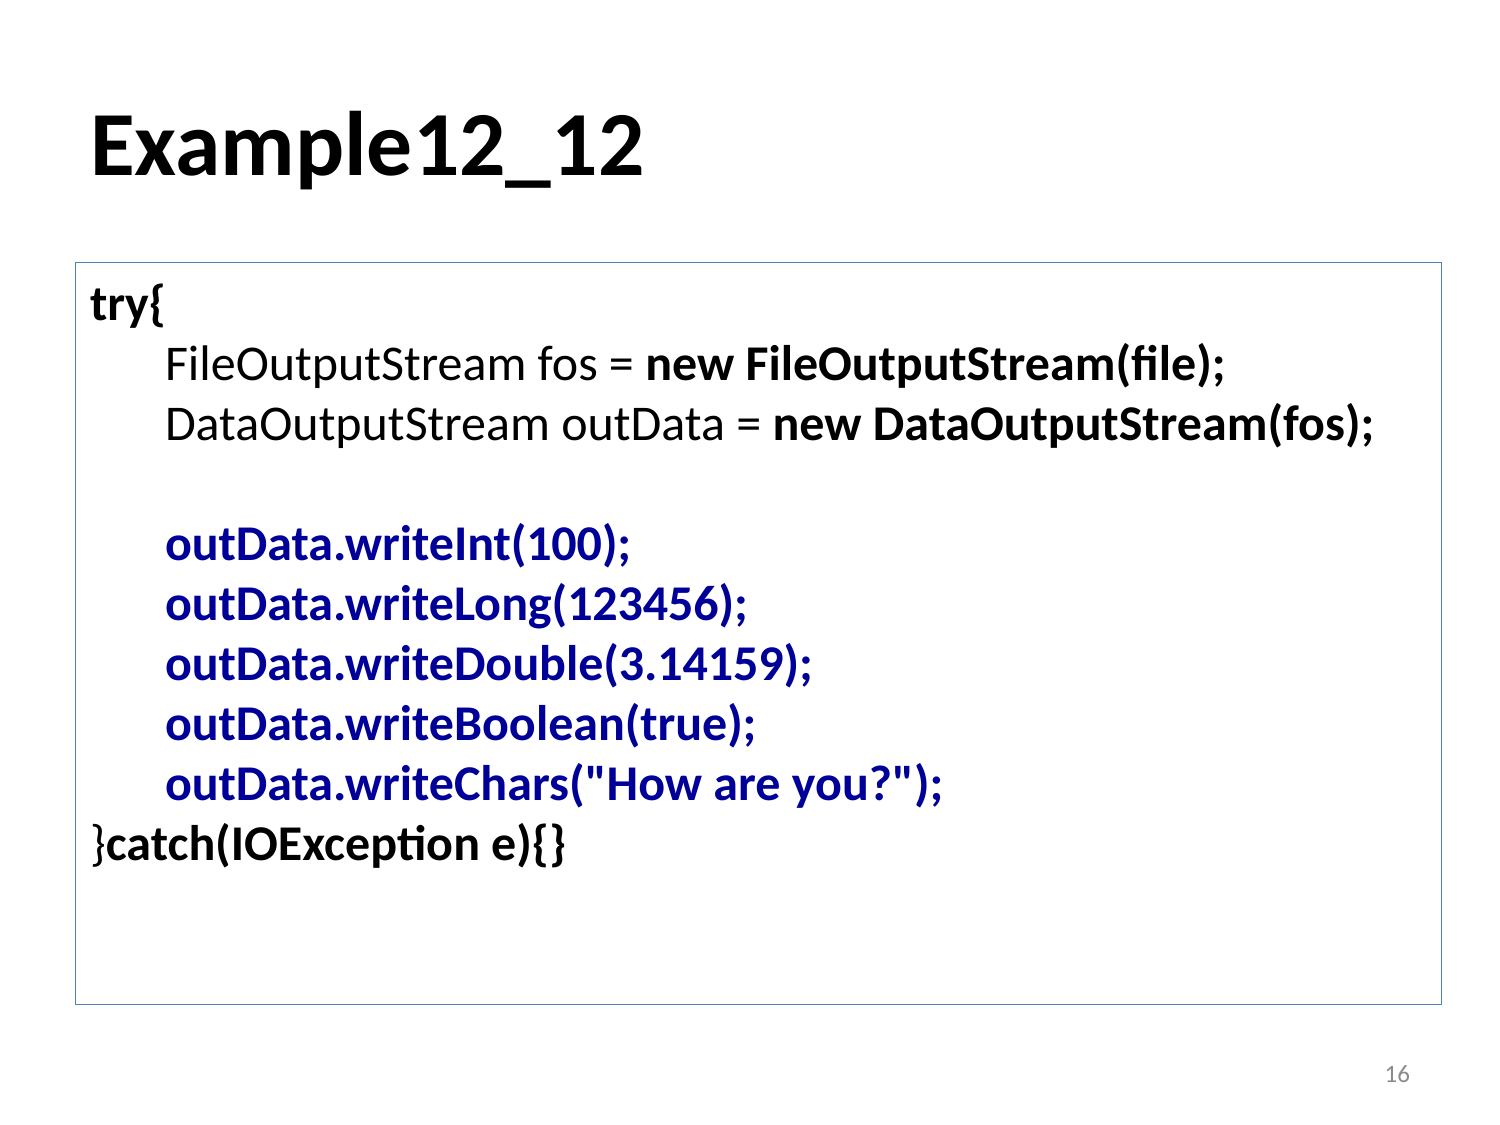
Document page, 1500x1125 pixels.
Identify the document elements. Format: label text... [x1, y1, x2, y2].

title Example12_12 [75, 45, 1425, 233]
slide_number 16 [1074, 1042, 1425, 1103]
list try{ FileOutputStream fos = new FileOutputStream(file); DataOutputStream outData = new DataOutputStream(fos); outData.writeInt(100); outData.writeLong(123456); outData.writeDouble(3.14159); outData.writeBoolean(true); outData.writeChars("How are you?"); }catch(IOException e){} [75, 262, 1442, 1005]
